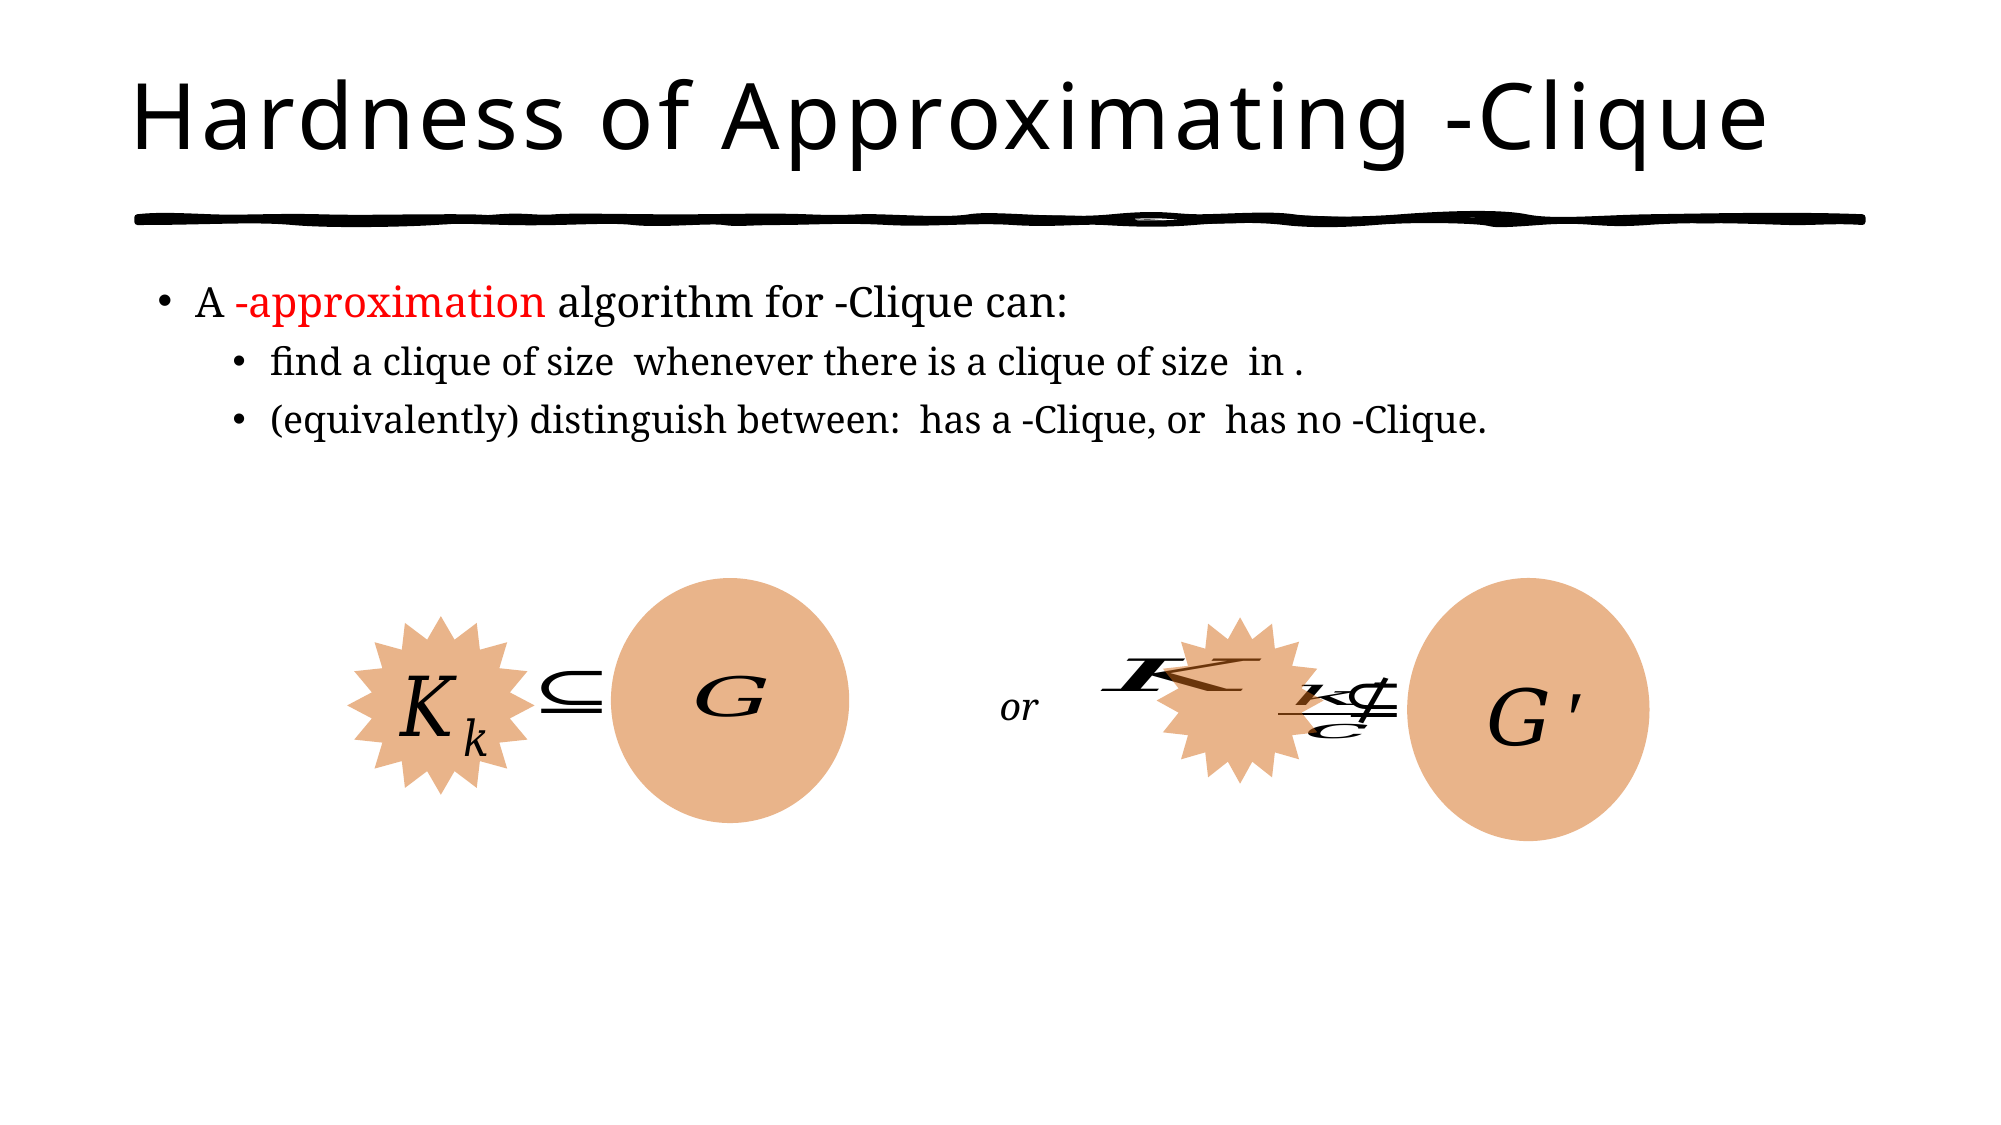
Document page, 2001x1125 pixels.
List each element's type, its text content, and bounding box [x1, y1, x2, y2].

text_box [610, 577, 850, 824]
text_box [347, 616, 535, 795]
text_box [1407, 577, 1650, 842]
text_box [1156, 617, 1324, 784]
text_box or [984, 675, 1060, 735]
